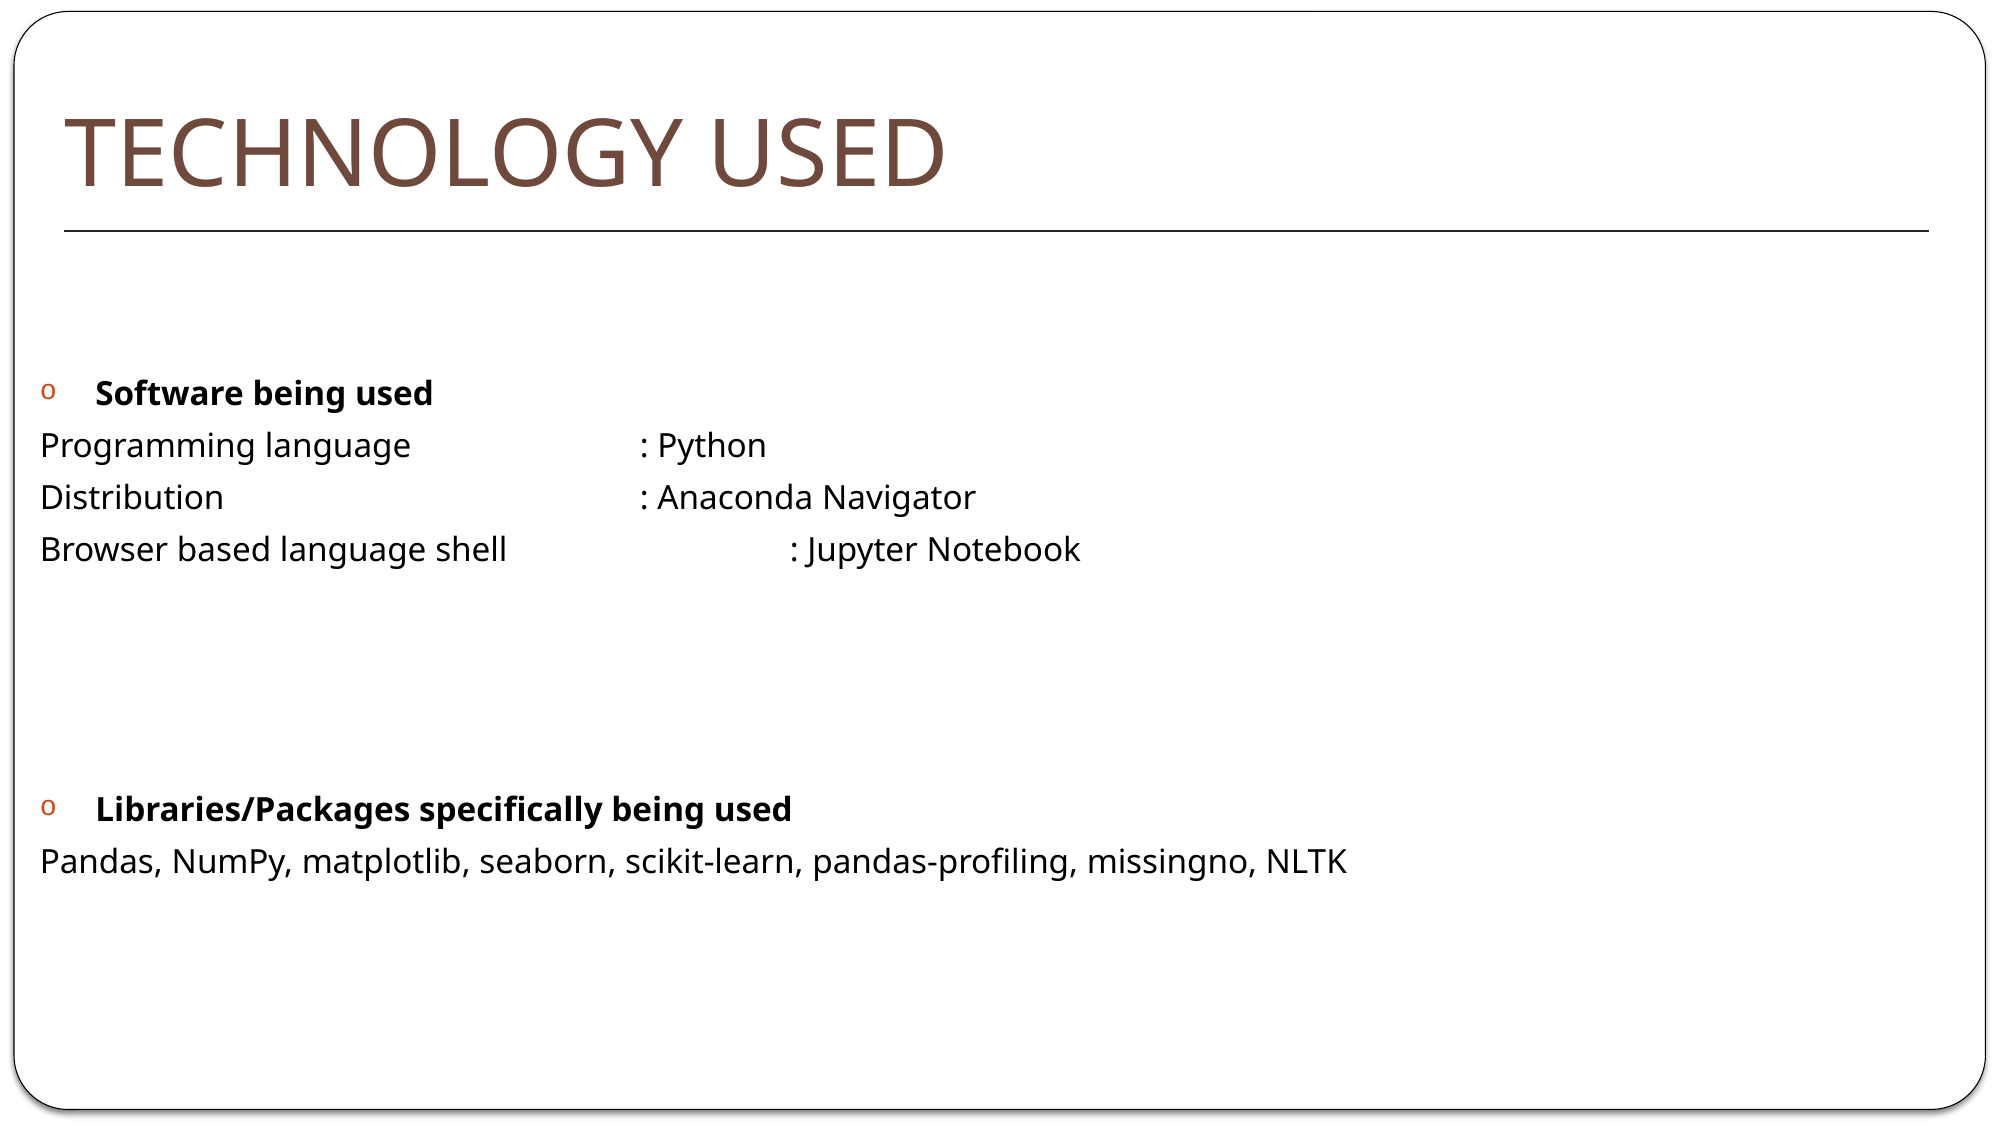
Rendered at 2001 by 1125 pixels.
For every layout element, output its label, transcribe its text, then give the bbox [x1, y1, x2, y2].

list Software being used Programming language : Python Distribution : Anaconda Navigator Browser based language shell : Jupyter Notebook Libraries/Packages specifically being used Pandas, NumPy, matplotlib, seaborn, scikit-learn, pandas-profiling, missingno, NLTK [39, 312, 1905, 1095]
title TECHNOLOGY USED [64, 55, 1930, 221]
